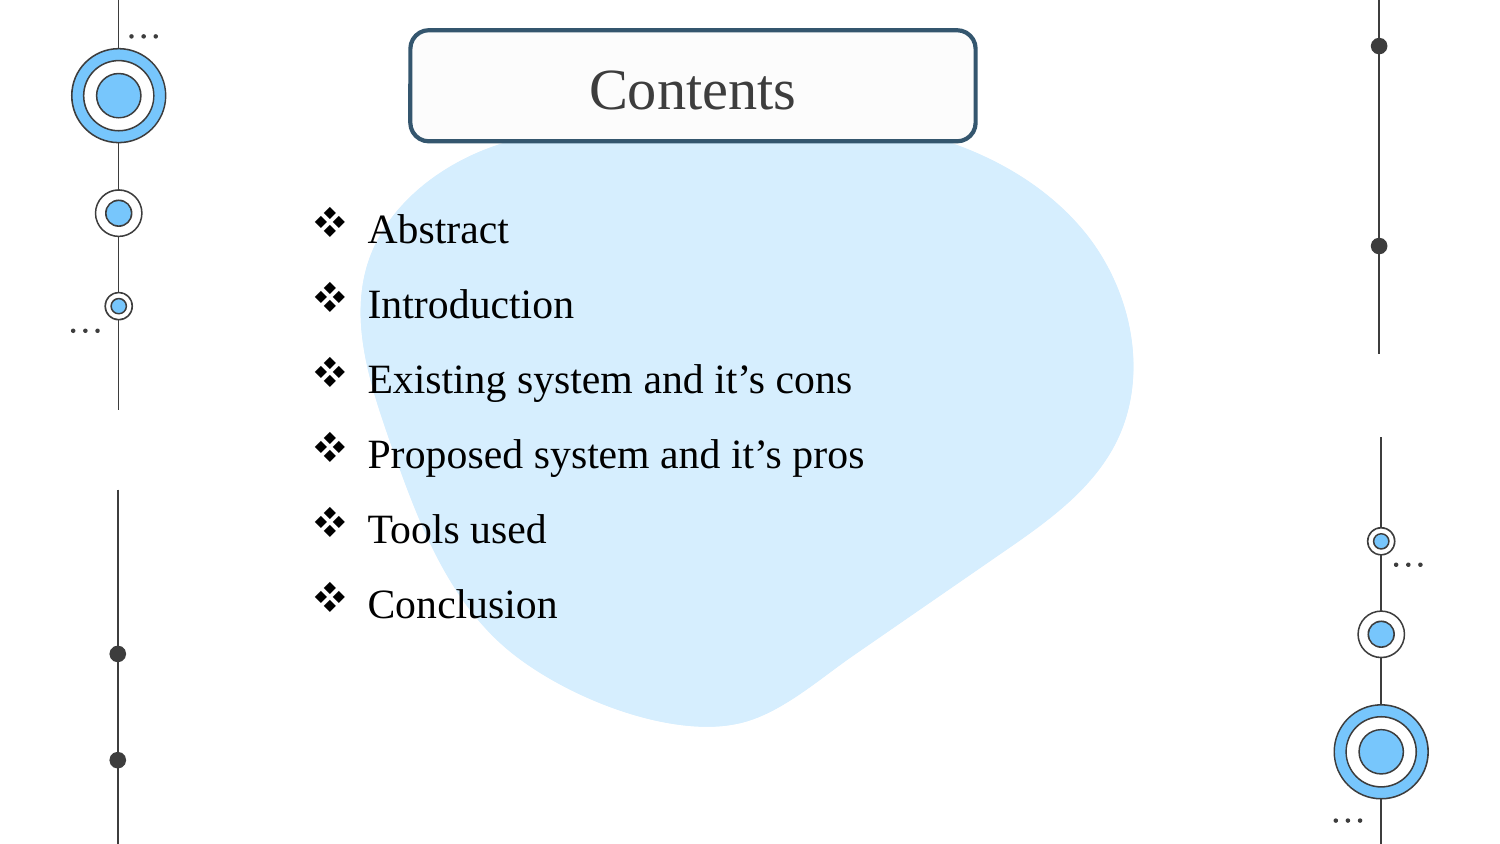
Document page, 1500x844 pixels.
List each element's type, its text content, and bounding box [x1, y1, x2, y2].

text_box Abstract Introduction Existing system and it’s cons Proposed system and it’s pros Tools used Conclusion [296, 169, 1152, 785]
text_box Contents [408, 28, 978, 144]
